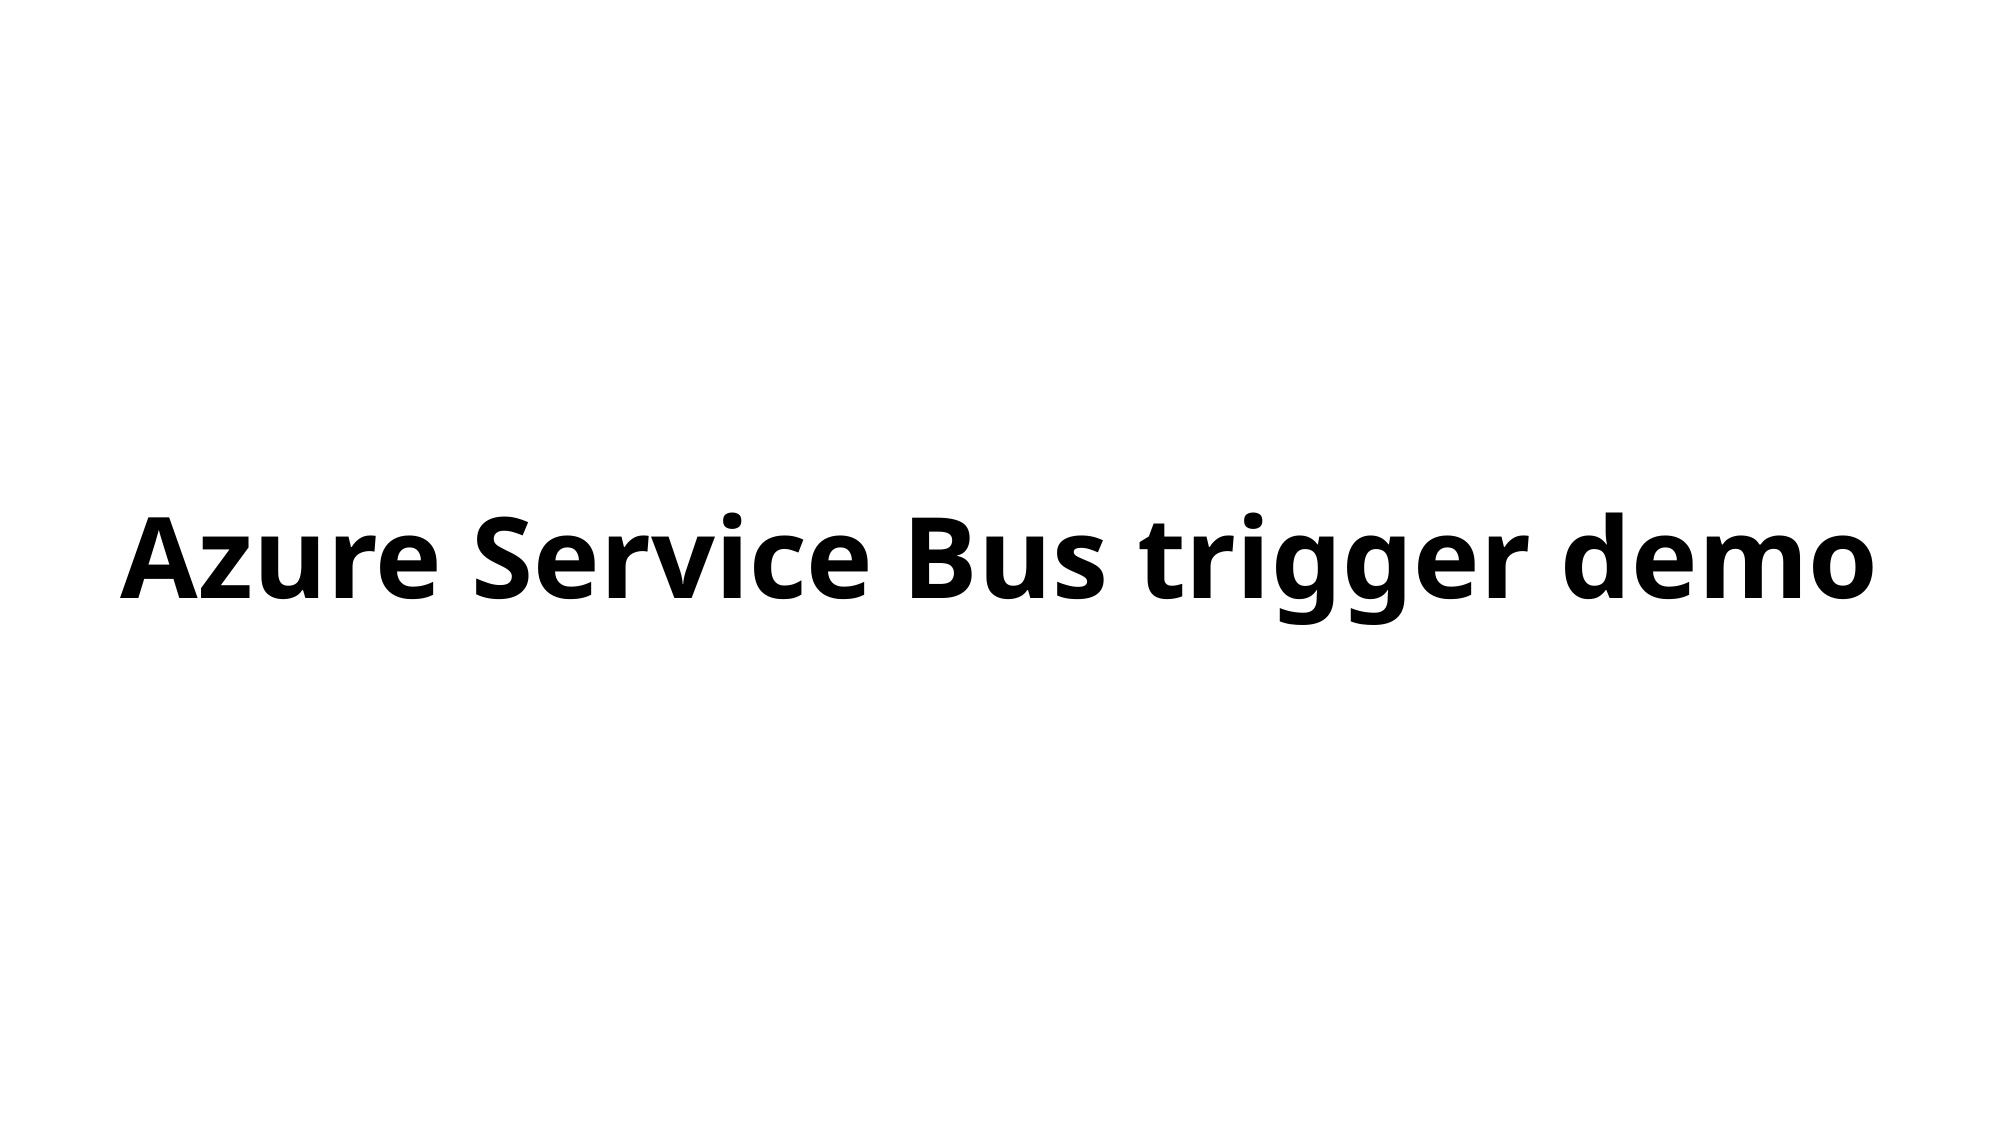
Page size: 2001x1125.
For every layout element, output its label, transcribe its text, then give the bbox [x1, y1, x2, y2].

title Azure Service Bus trigger demo [105, 493, 1895, 632]
